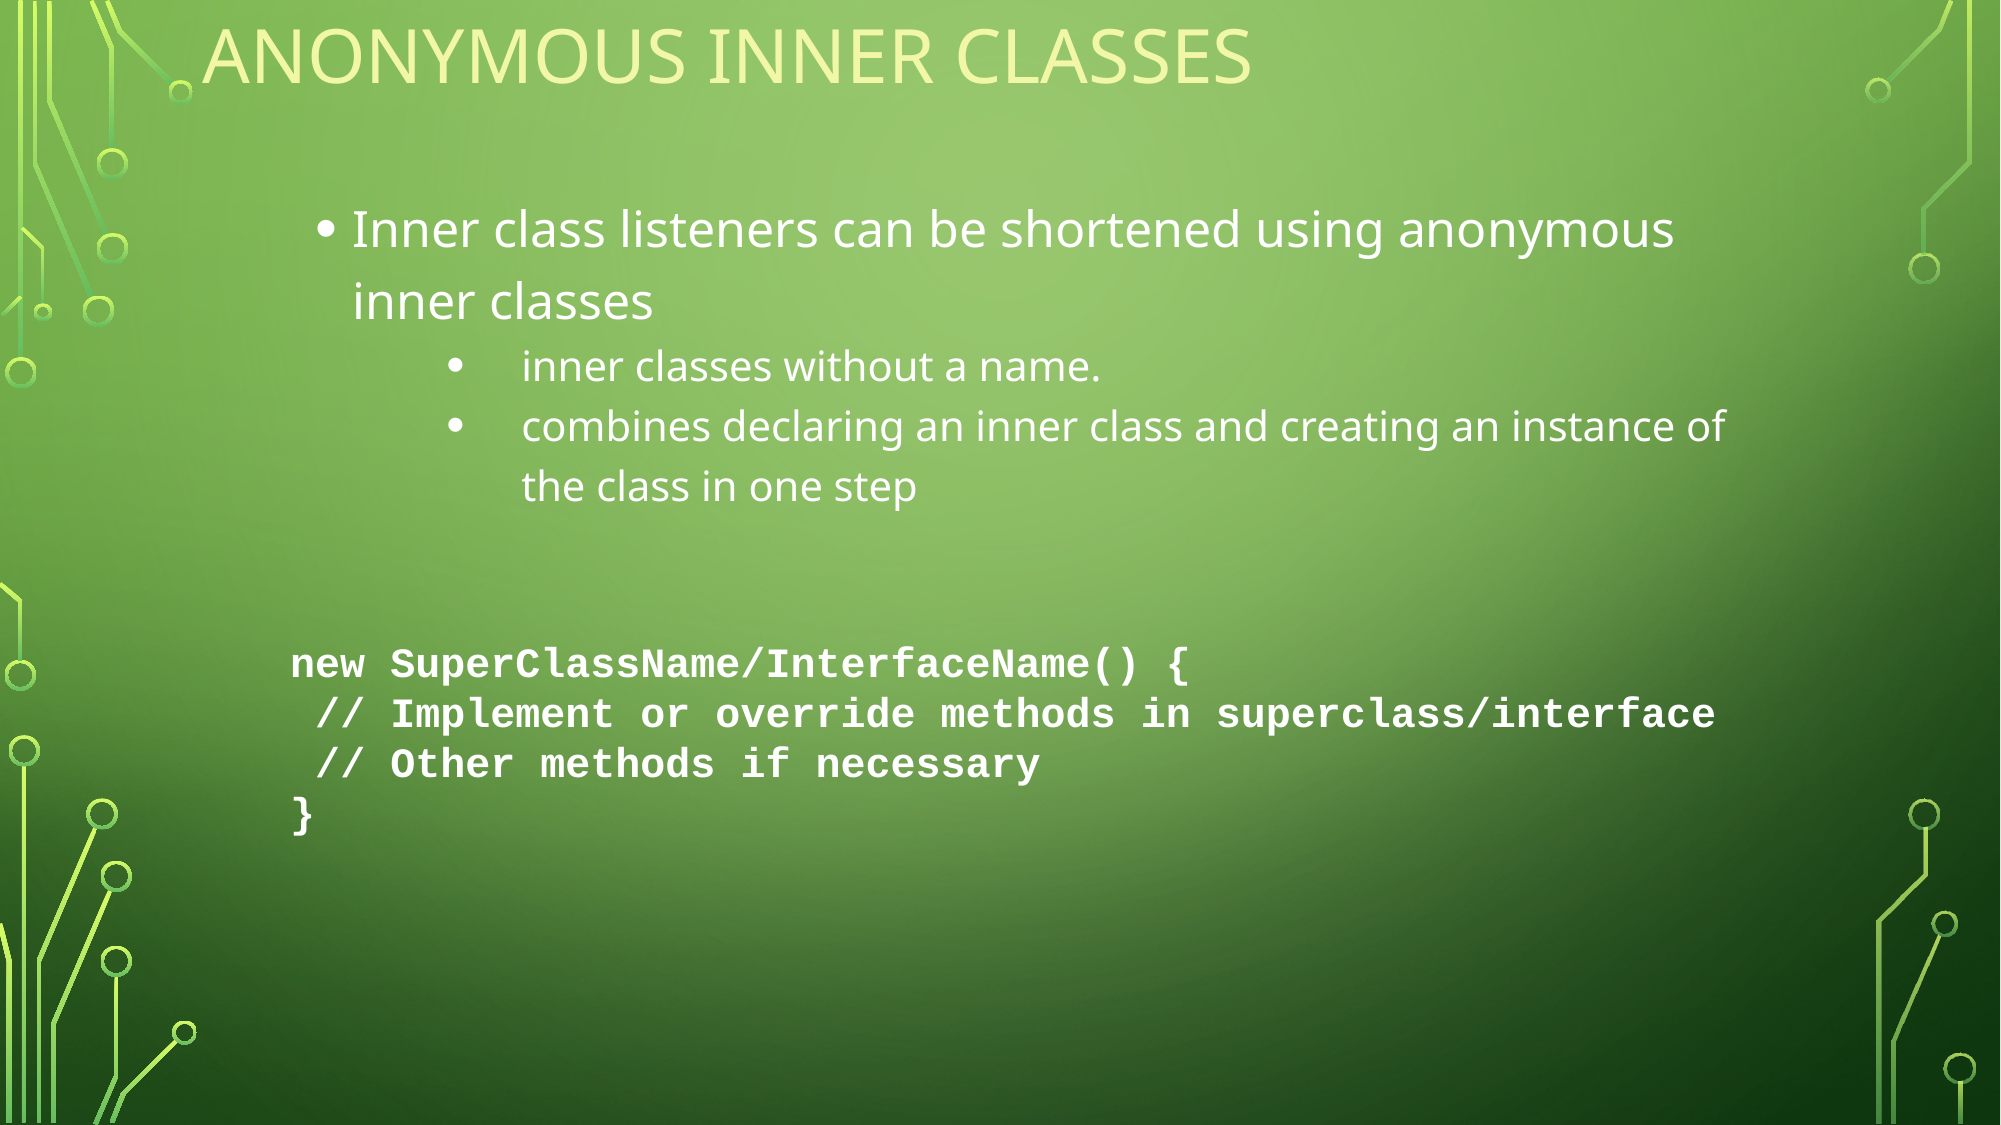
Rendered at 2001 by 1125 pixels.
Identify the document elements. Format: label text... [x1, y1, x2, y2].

list Inner class listeners can be shortened using anonymous inner classes inner classes without a name. combines declaring an inner class and creating an instance of the class in one step [300, 178, 1750, 604]
text_box new SuperClassName/InterfaceName() { // Implement or override methods in superclass/interface // Other methods if necessary } [275, 628, 1820, 998]
title Anonymous Inner Classes [187, 0, 1813, 119]
